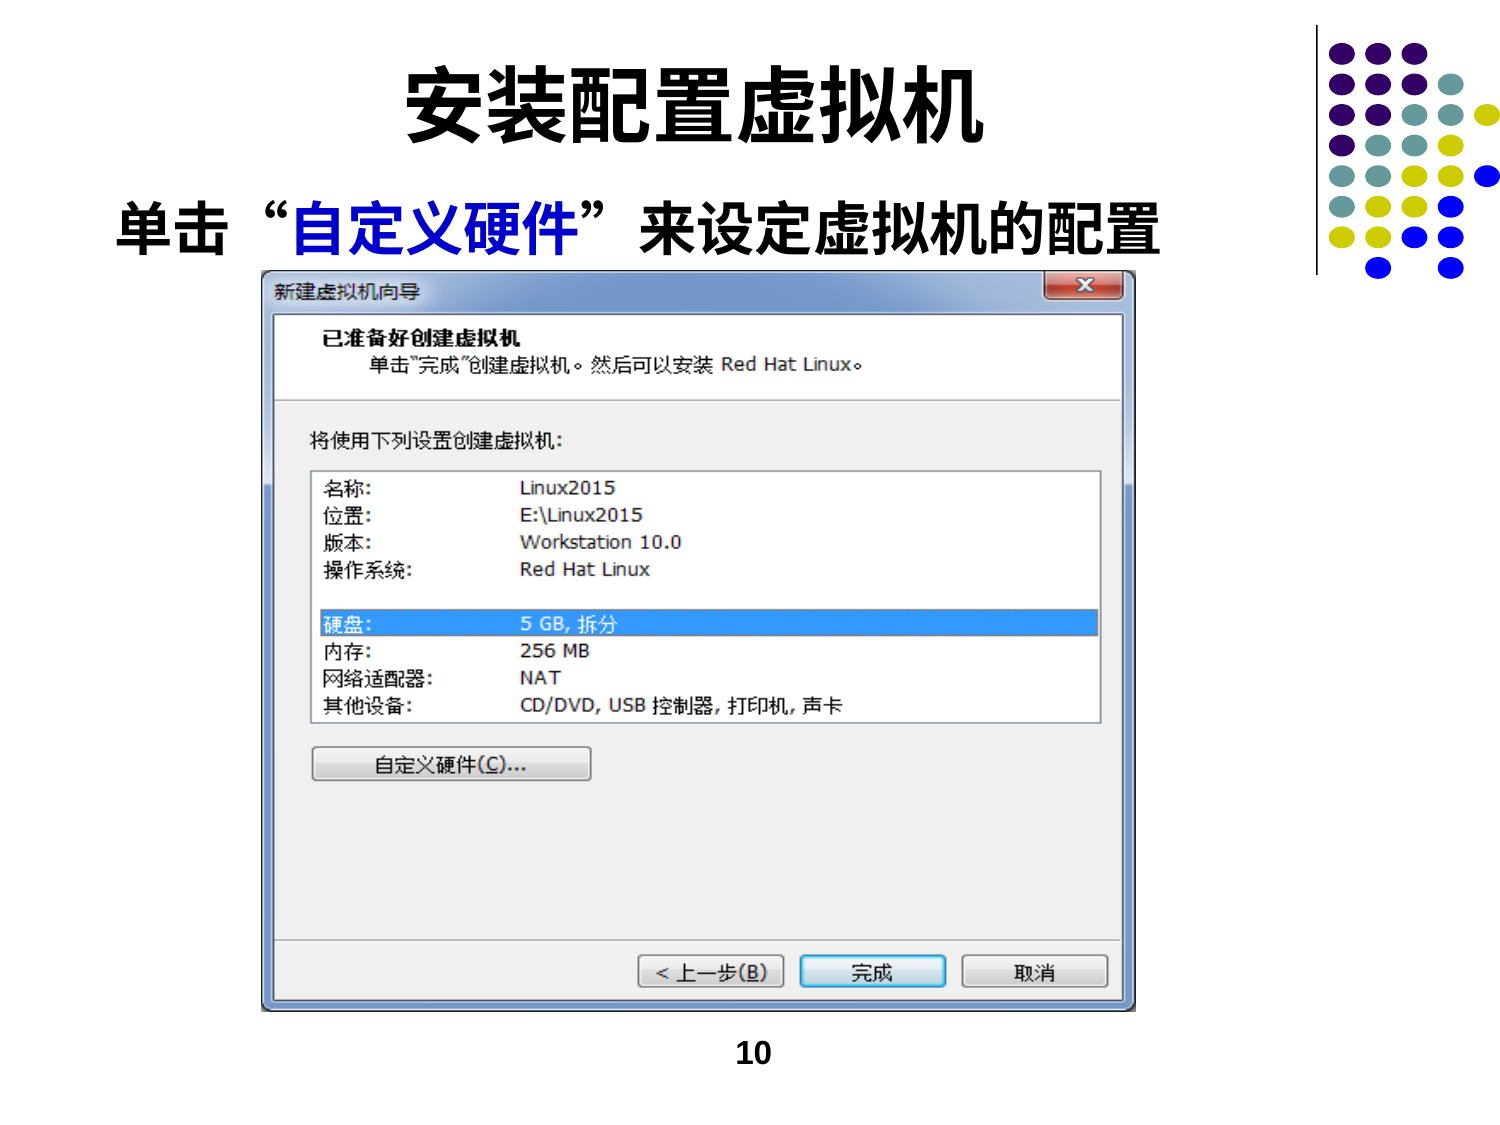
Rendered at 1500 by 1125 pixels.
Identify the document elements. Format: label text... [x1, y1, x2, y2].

title 安装配置虚拟机 [74, 19, 1313, 162]
slide_number 10 [578, 1023, 930, 1099]
text_box 单击“自定义硬件”来设定虚拟机的配置 [99, 184, 1298, 270]
picture [261, 270, 1137, 1012]
